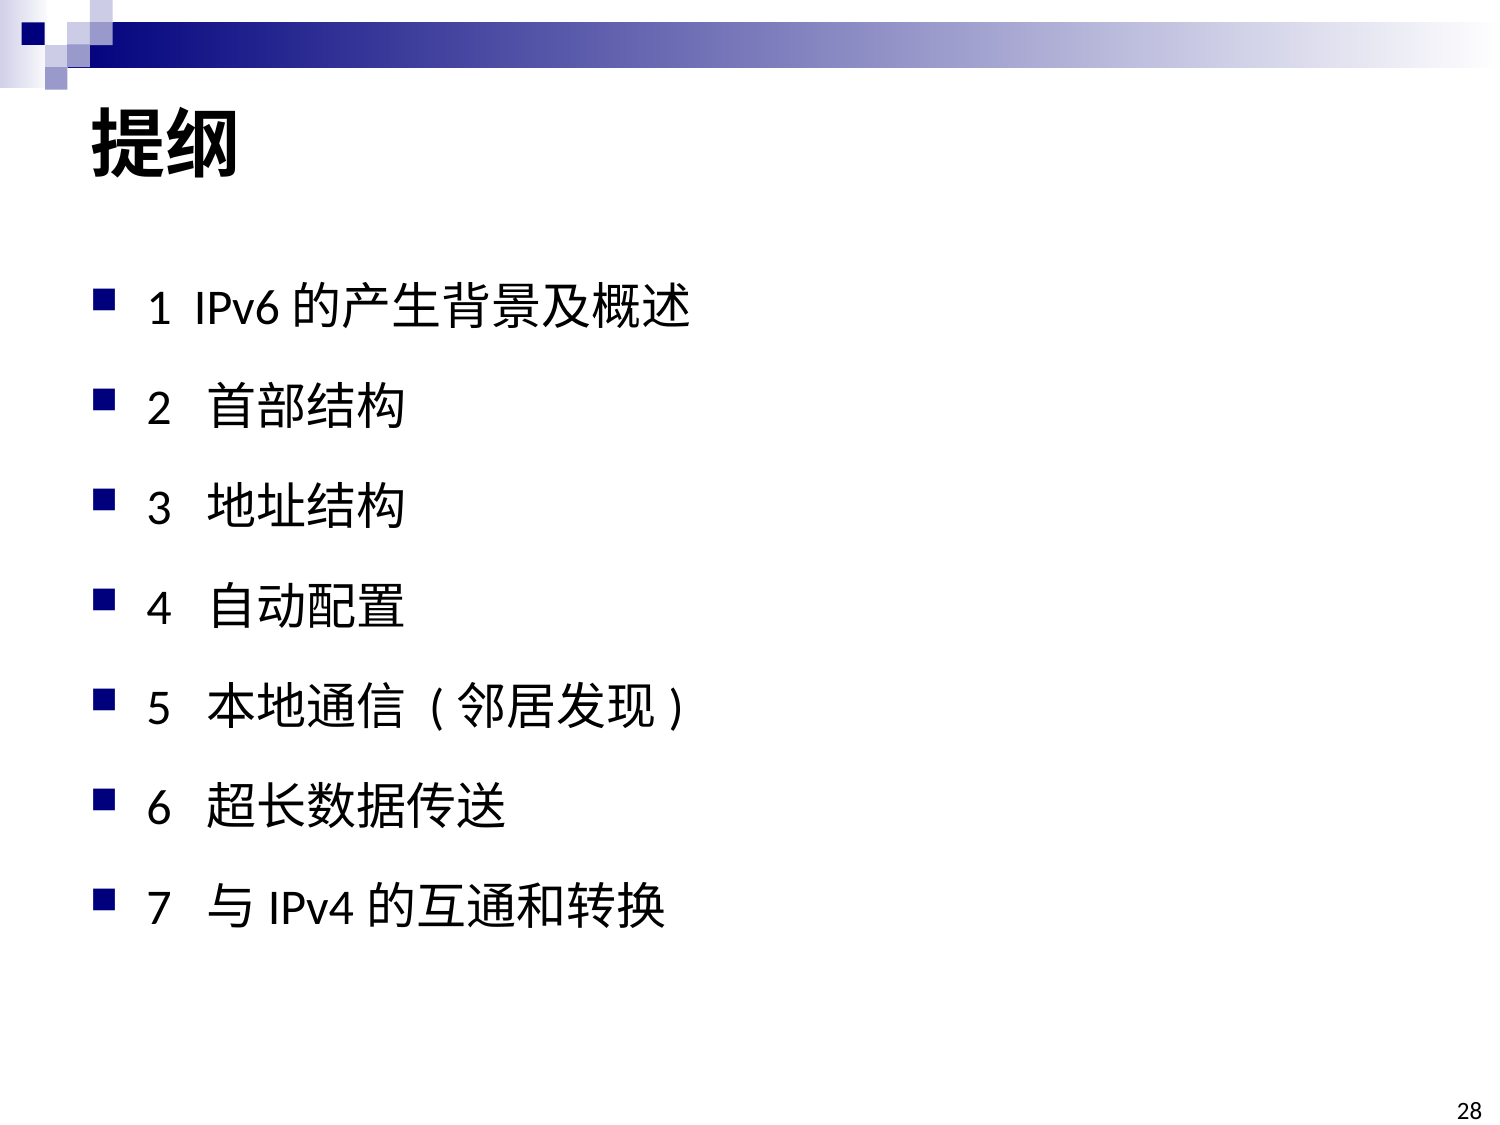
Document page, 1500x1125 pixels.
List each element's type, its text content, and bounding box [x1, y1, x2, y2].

title 提纲 [75, 75, 1425, 209]
slide_number 28 [1425, 1100, 1483, 1125]
list 1 IPv6的产生背景及概述 2 首部结构 3 地址结构 4 自动配置 5 本地通信 (邻居发现) 6 超长数据传送 7 与IPv4的互通和转换 [75, 237, 1425, 1061]
